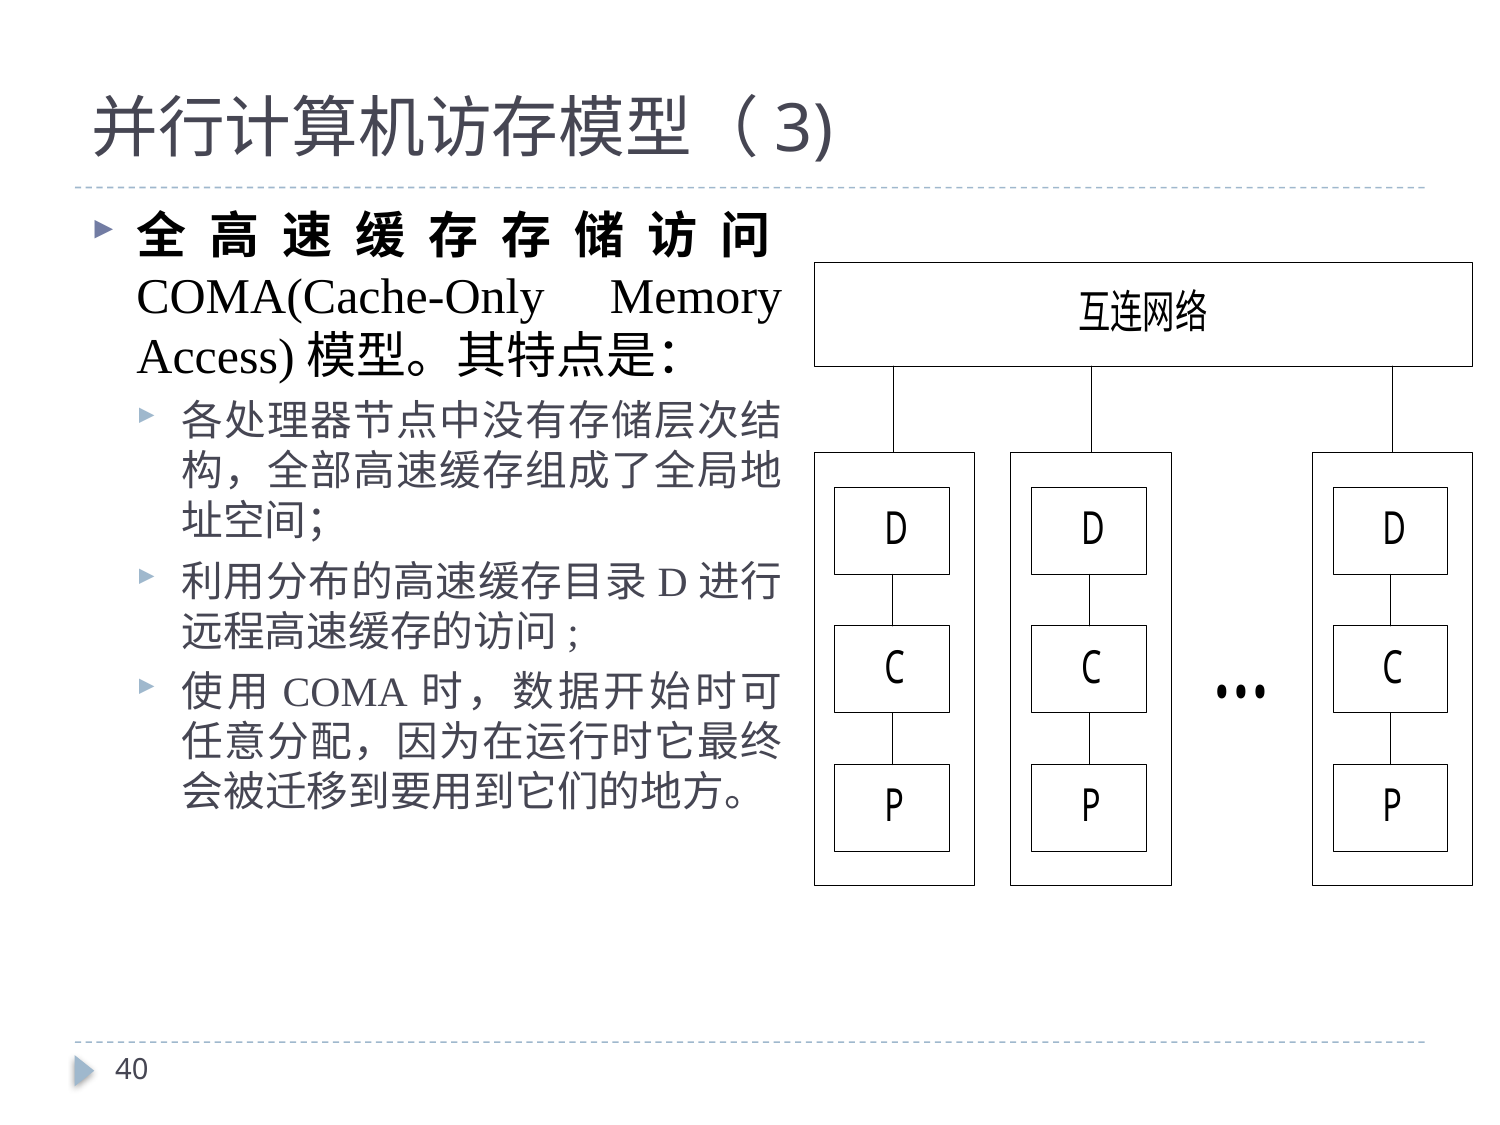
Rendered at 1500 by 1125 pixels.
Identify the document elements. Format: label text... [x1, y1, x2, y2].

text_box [808, 255, 1479, 894]
title 并行计算机访存模型（3) [76, 54, 1229, 173]
list 全高速缓存存储访问COMA(Cache-Only Memory Access)模型。其特点是： 各处理器节点中没有存储层次结构，全部高速缓存组成了全局地址空间； 利用分布的高速缓存目录D进行远程高速缓存的访问; 使用COMA时，数据开始时可任意分配，因为在运行时它最终会被迁移到要用到它们的地方。 [76, 196, 798, 1047]
slide_number 40 [100, 1047, 426, 1103]
